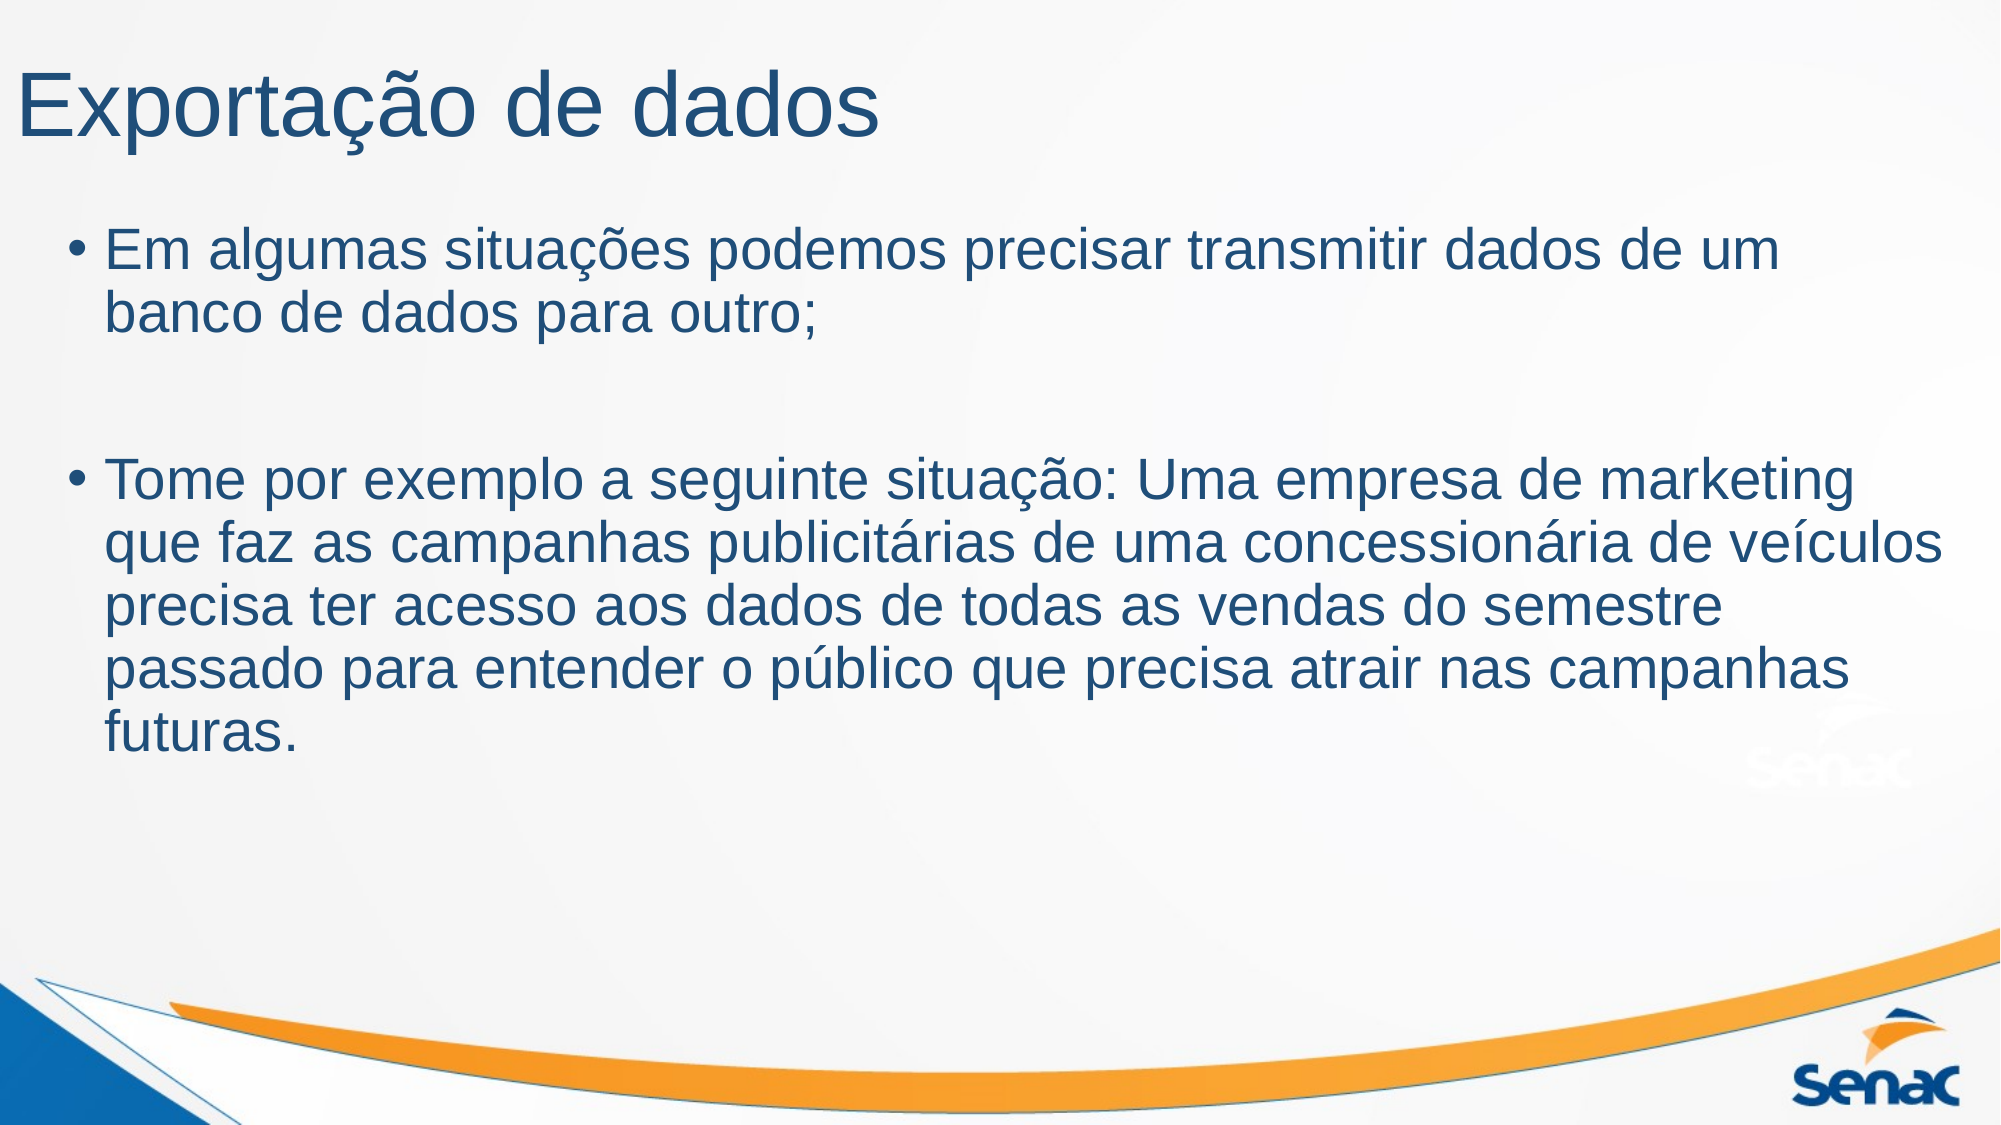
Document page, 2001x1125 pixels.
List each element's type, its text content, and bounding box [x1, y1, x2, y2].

picture [0, 0, 2001, 1125]
title Exportação de dados [0, 36, 1973, 178]
list Em algumas situações podemos precisar transmitir dados de um banco de dados para outro; Tome por exemplo a seguinte situação: Uma empresa de marketing que faz as campanhas publicitárias de uma concessionária de veículos precisa ter acesso aos dados de todas as vendas do semestre passado para entender o público que precisa atrair nas campanhas futuras. [52, 211, 1973, 926]
